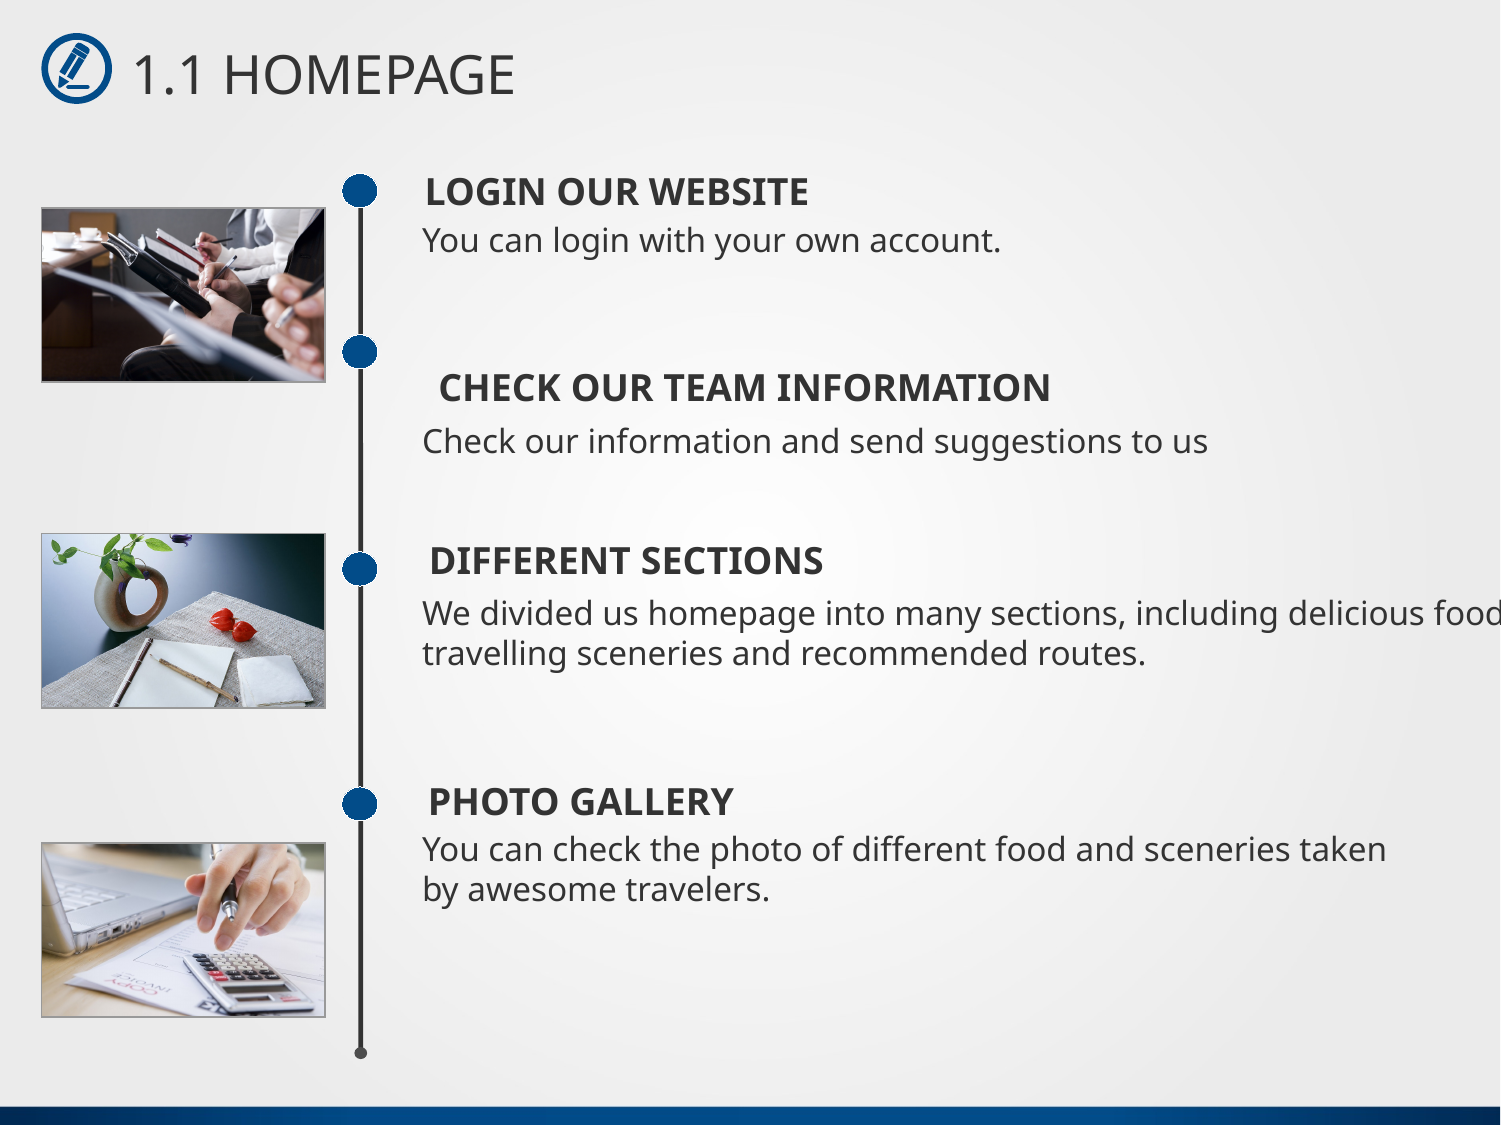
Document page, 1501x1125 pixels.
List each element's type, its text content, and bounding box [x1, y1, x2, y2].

text_box [41, 842, 325, 1018]
text_box [41, 207, 325, 383]
text_box [341, 786, 378, 821]
text_box We divided us homepage into many sections, including delicious food, travelling sceneries and recommended routes. [407, 584, 1501, 680]
text_box [354, 1047, 368, 1060]
text_box You can login with your own account. [407, 211, 1436, 267]
text_box [41, 33, 112, 104]
picture [0, 0, 1501, 1125]
text_box [341, 173, 378, 208]
text_box Check our information and send suggestions to us [407, 412, 1501, 468]
text_box PHOTO GALLERY [413, 770, 750, 820]
text_box [41, 533, 325, 708]
text_box [341, 551, 378, 587]
text_box [341, 334, 378, 369]
text_box DIFFERENT SECTIONS [414, 529, 839, 584]
text_box You can check the photo of different food and sceneries taken by awesome travelers. [407, 820, 1436, 916]
text_box LOGIN OUR WEBSITE [409, 160, 825, 211]
text_box CHECK OUR TEAM INFORMATION [423, 356, 1068, 412]
text_box 1.1 HOMEPAGE [117, 33, 533, 113]
